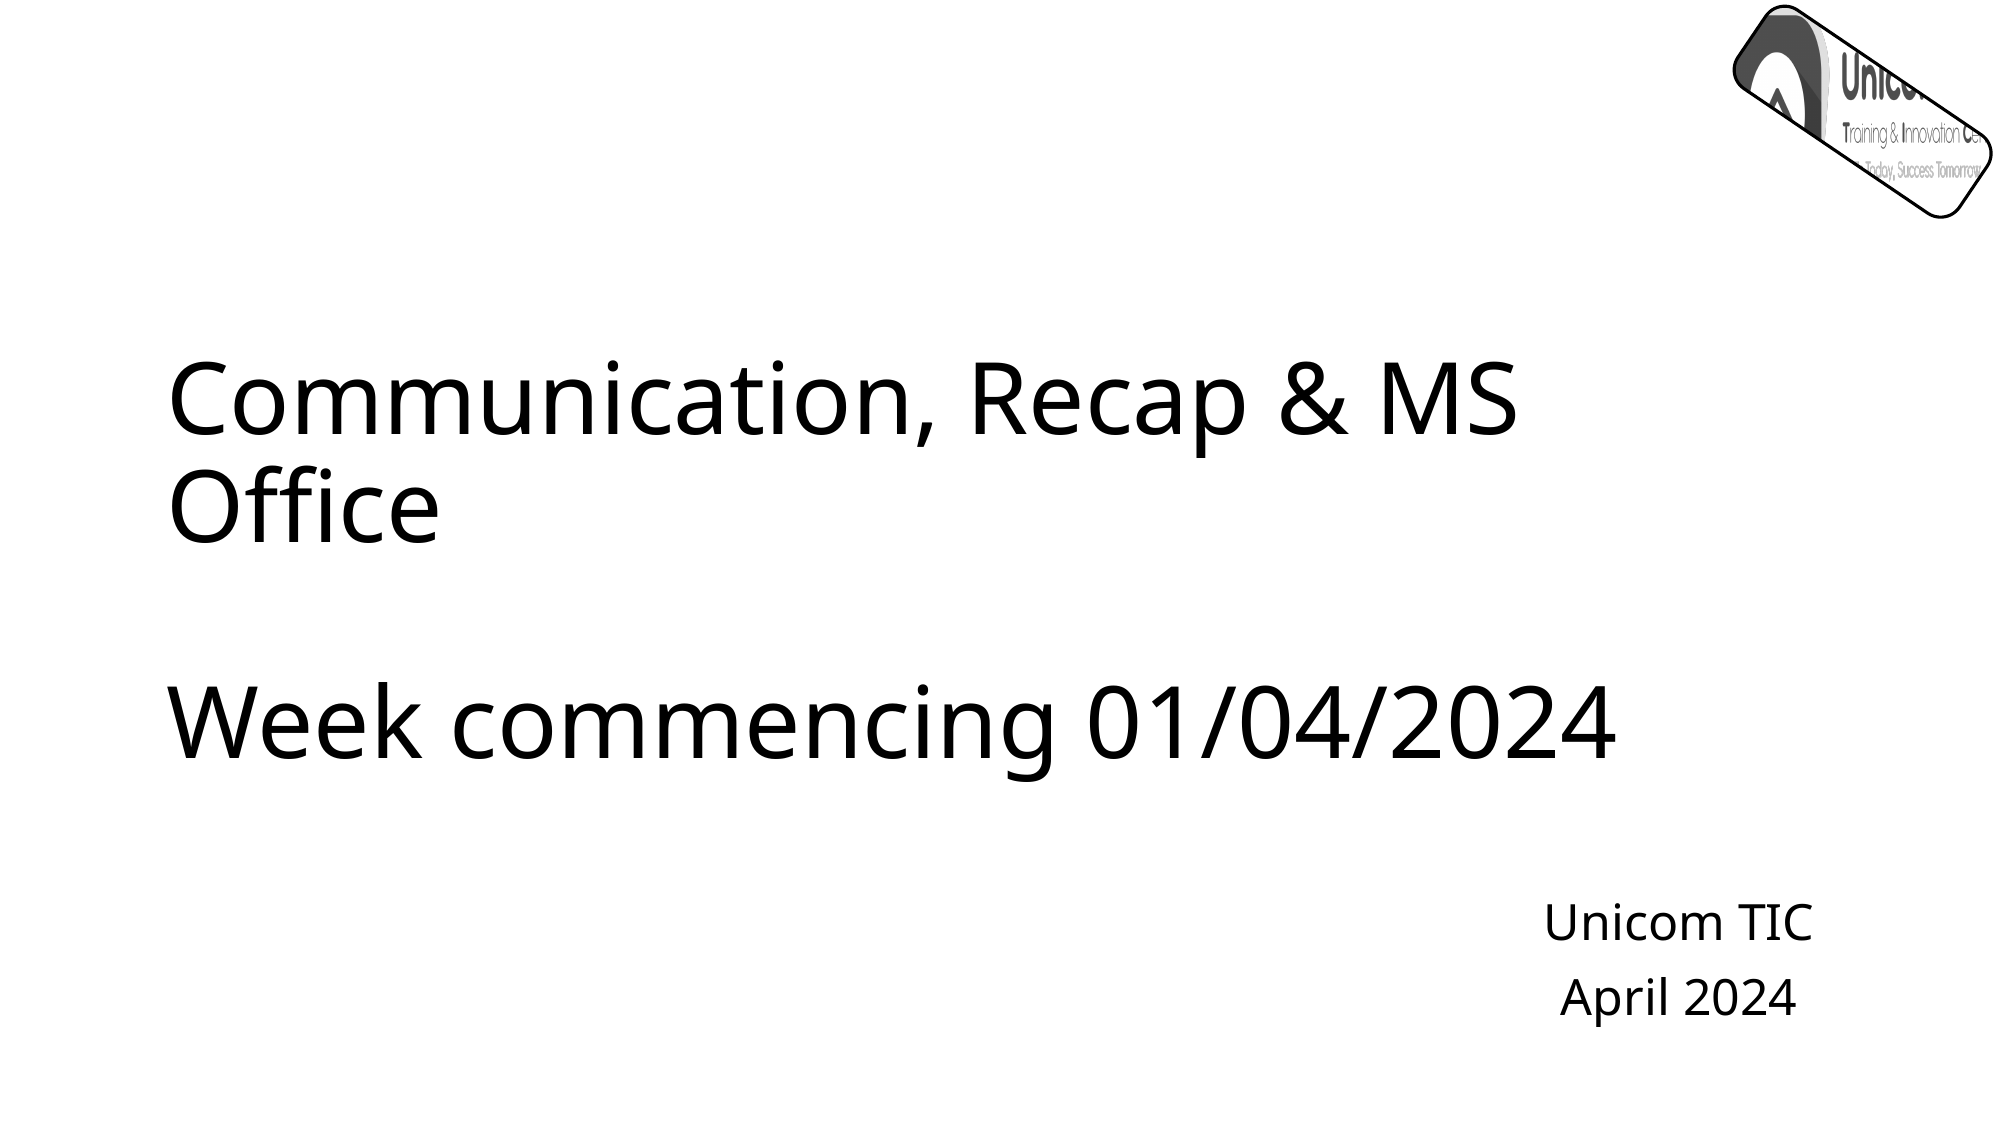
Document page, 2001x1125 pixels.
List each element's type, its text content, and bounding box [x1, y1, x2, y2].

subtitle Unicom TIC April 2024 [1378, 890, 1980, 1096]
title Communication, Recap & MS Office Week commencing 01/04/2024 [151, 237, 1799, 890]
picture [1736, 8, 1989, 215]
